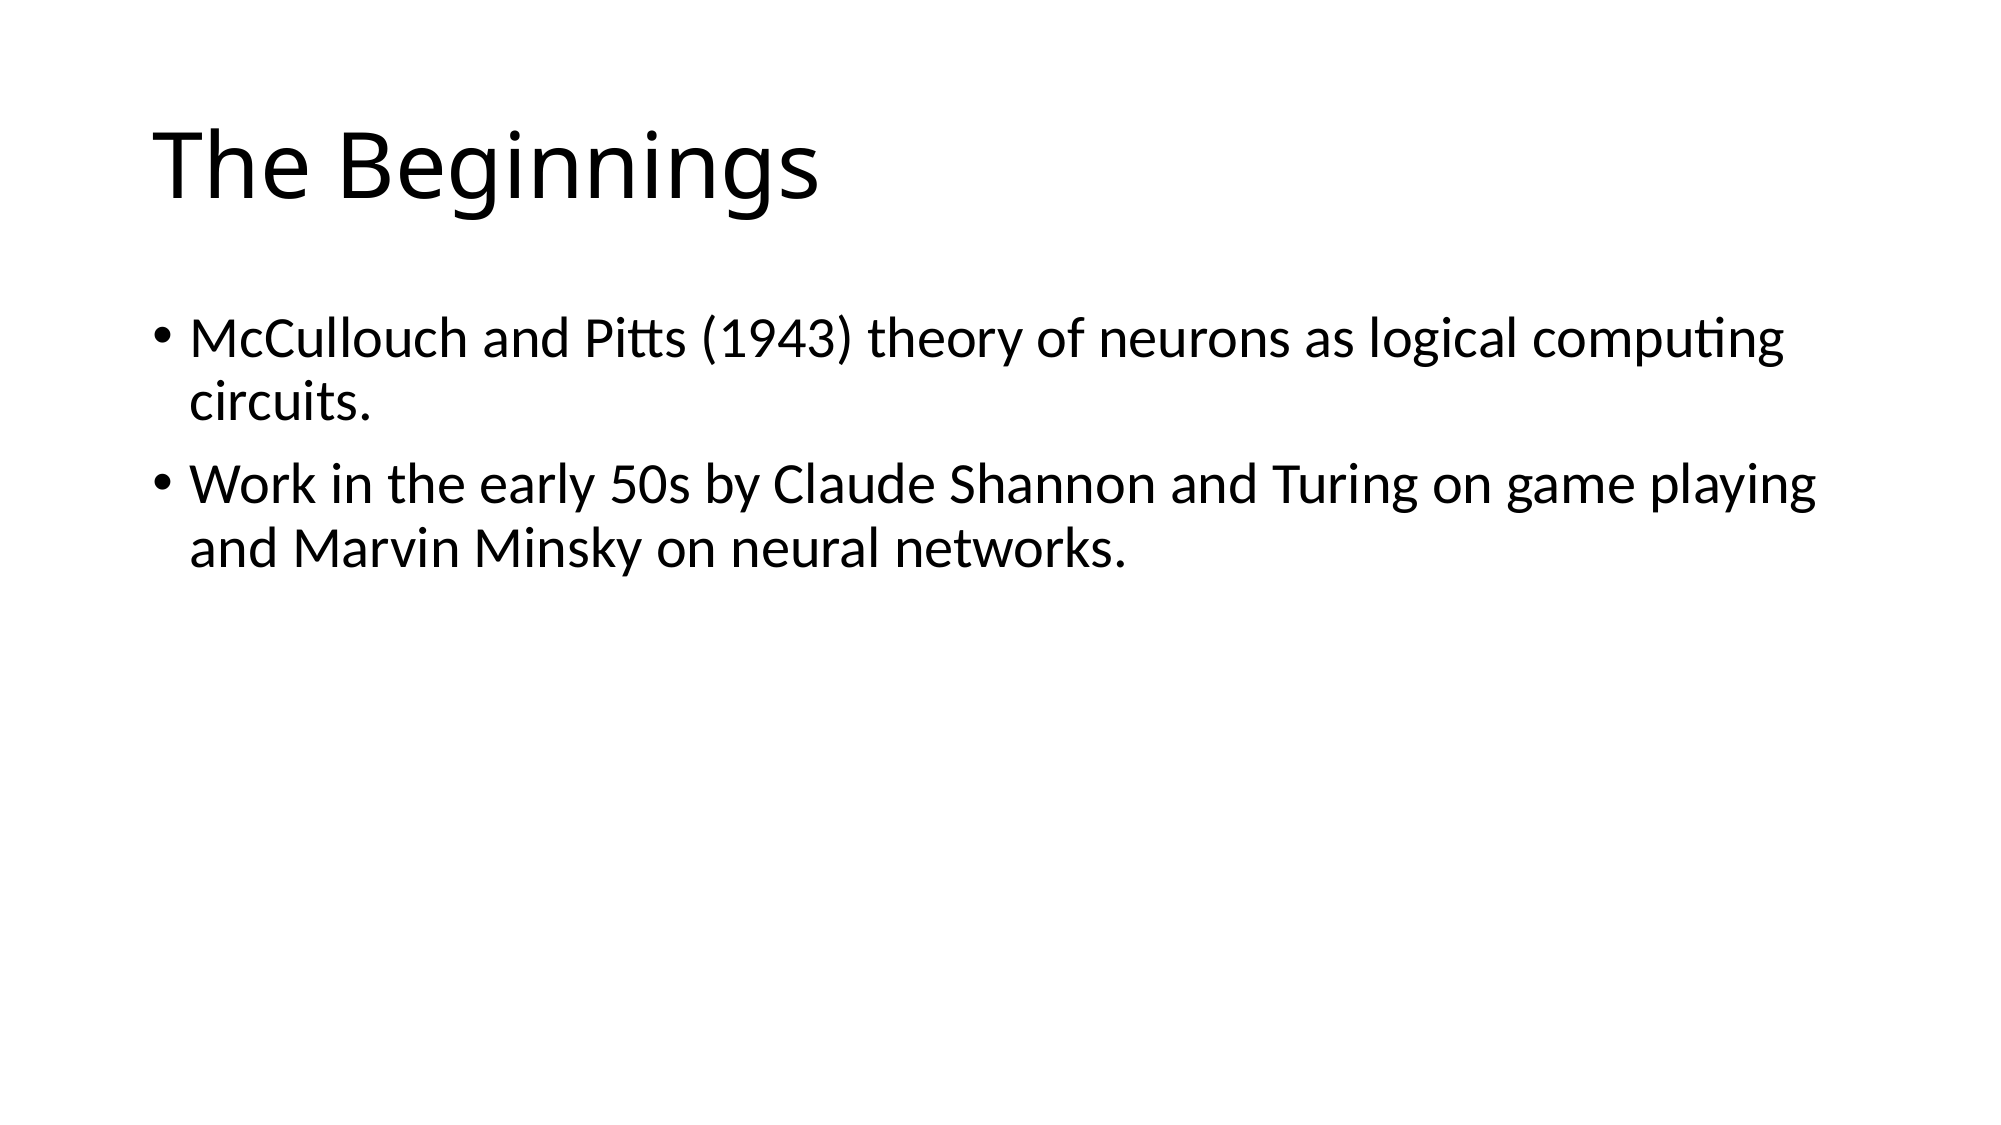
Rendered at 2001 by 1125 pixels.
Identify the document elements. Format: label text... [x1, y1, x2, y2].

title The Beginnings [137, 59, 1863, 278]
list McCullouch and Pitts (1943) theory of neurons as logical computing circuits. Work in the early 50s by Claude Shannon and Turing on game playing and Marvin Minsky on neural networks. [137, 299, 1863, 1014]
